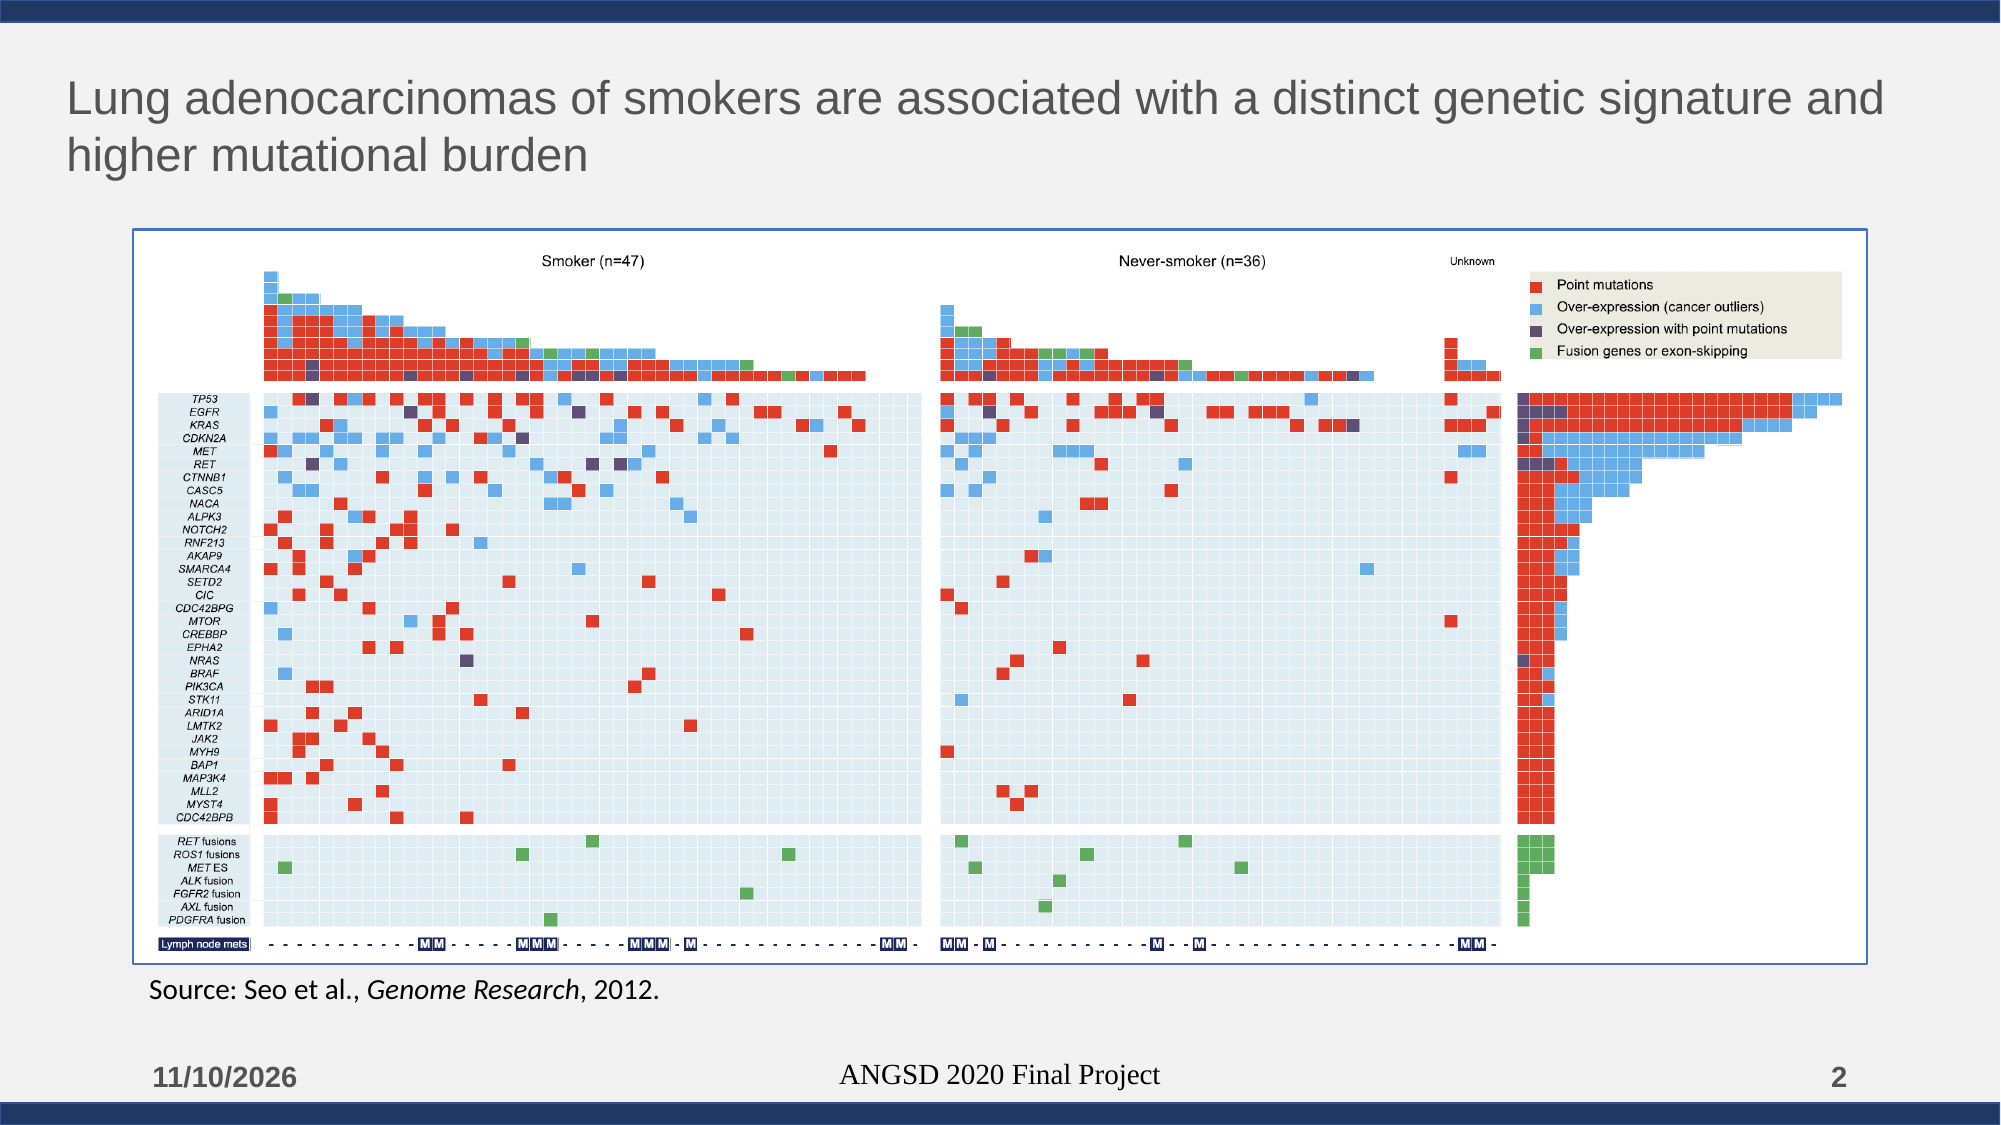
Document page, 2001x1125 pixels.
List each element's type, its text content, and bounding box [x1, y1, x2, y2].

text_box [134, 230, 1866, 1014]
footer ANGSD 2020 Final Project [662, 1042, 1338, 1103]
title Lung adenocarcinomas of smokers are associated with a distinct genetic signature and higher mutational burden [51, 59, 1949, 189]
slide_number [137, 1042, 588, 1103]
slide_number 2 [1412, 1042, 1863, 1103]
